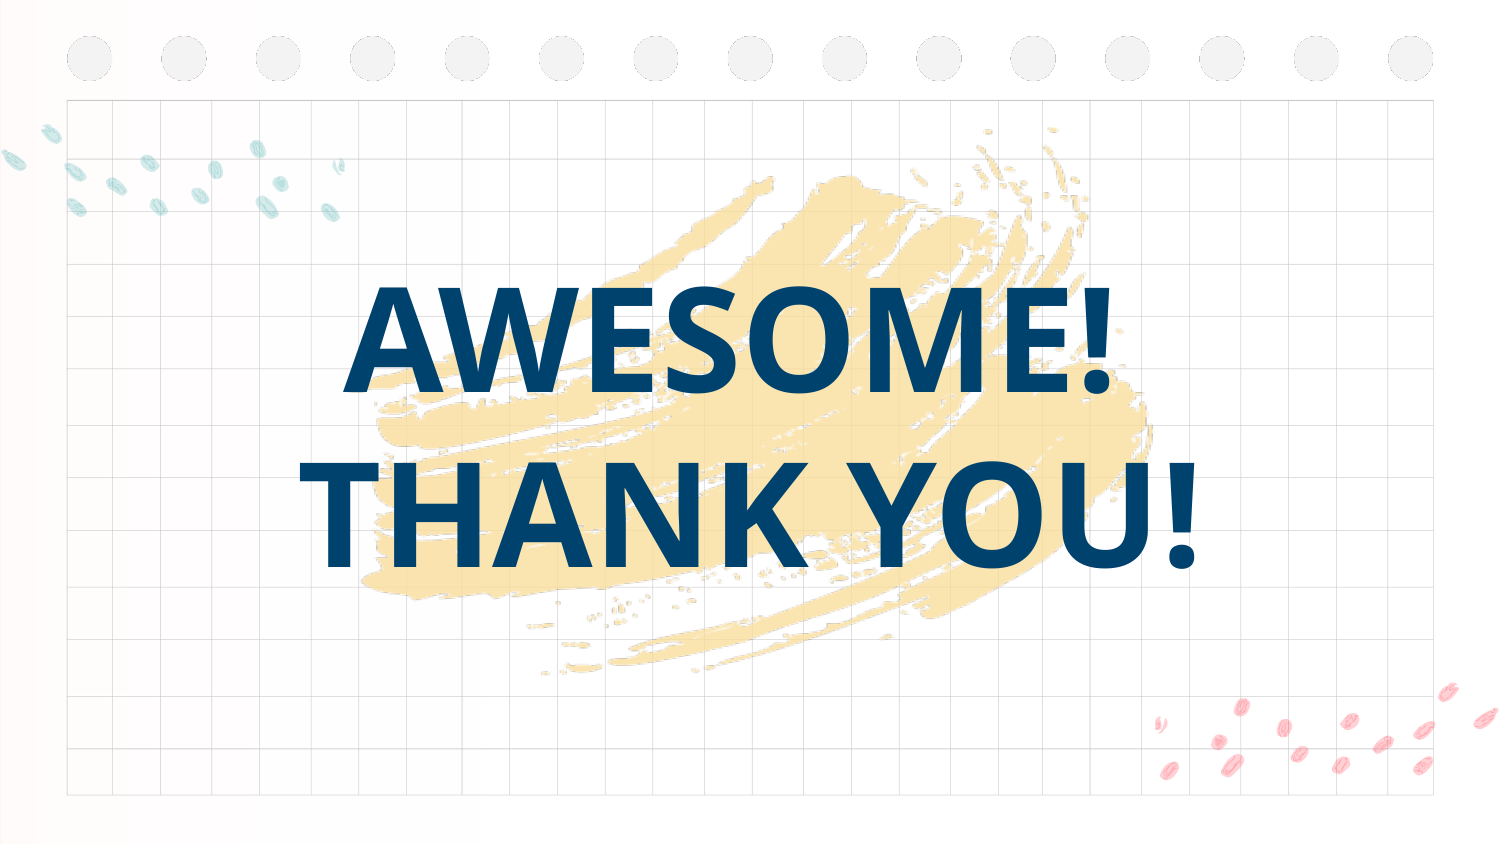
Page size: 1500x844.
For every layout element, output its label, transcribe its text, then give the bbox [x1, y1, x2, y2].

picture [0, 0, 1500, 844]
title AWESOME! THANK YOU! [148, 284, 340, 560]
title AWESOME! THANK YOU! [1160, 284, 1352, 560]
